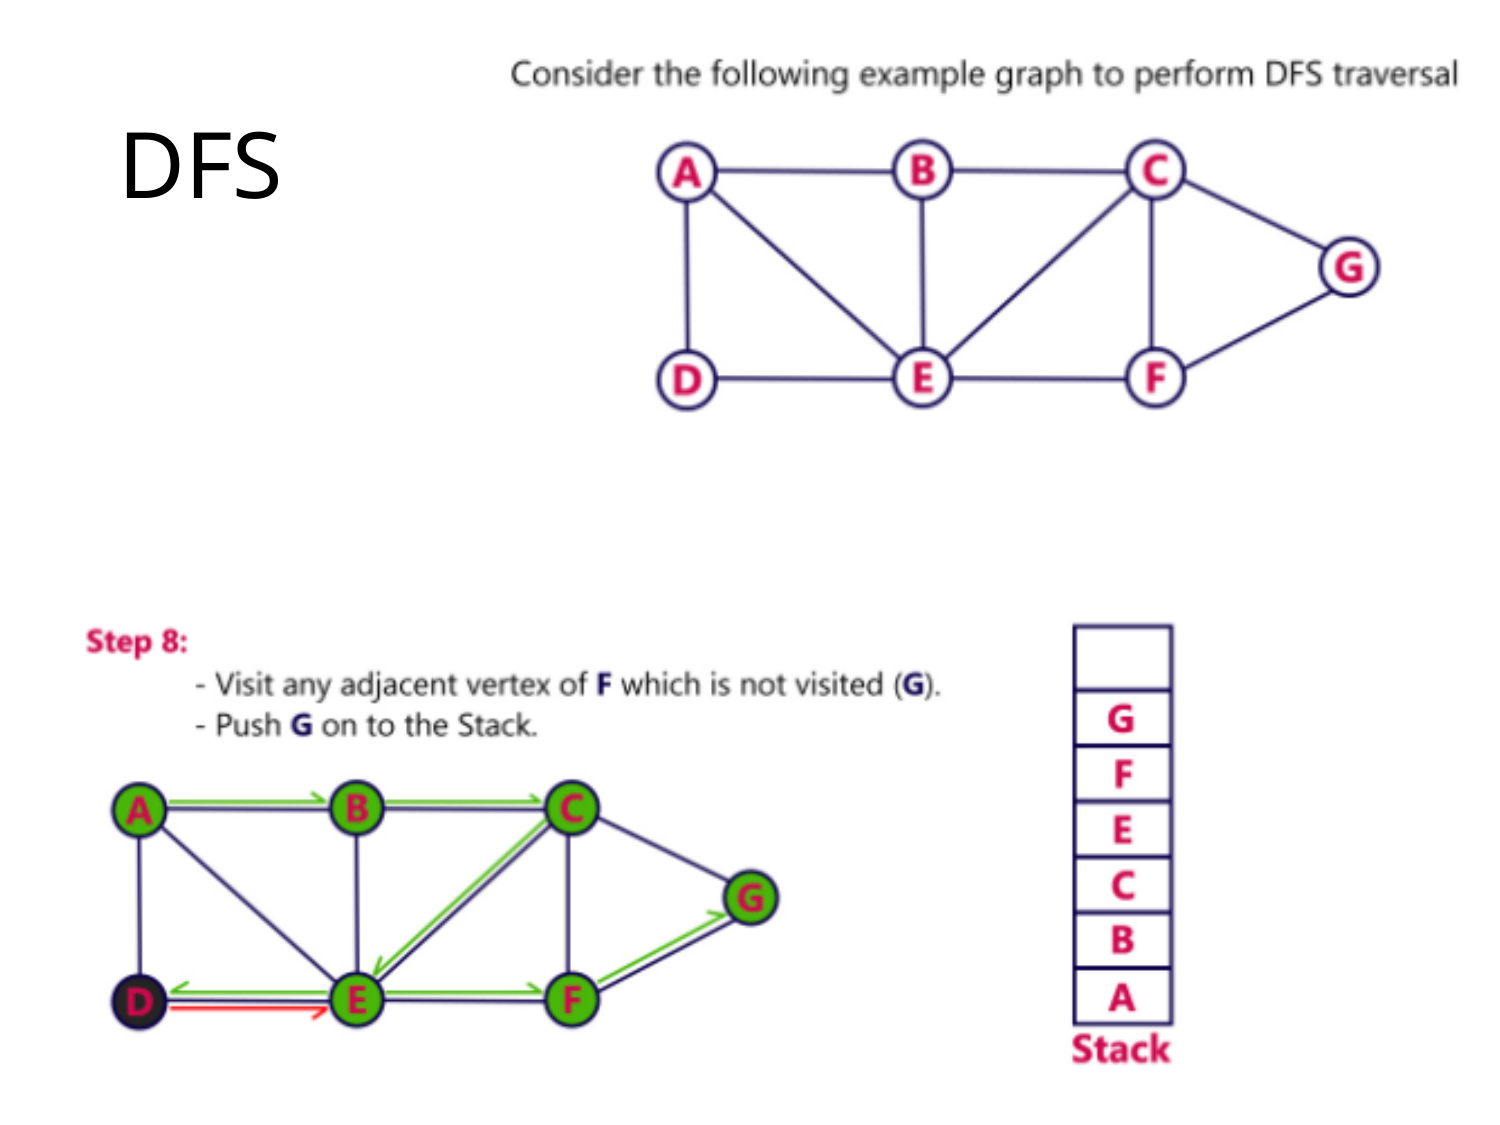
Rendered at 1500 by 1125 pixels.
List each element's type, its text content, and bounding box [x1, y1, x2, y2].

title DFS [103, 59, 403, 278]
picture [43, 607, 1210, 1081]
picture [403, 0, 1480, 469]
